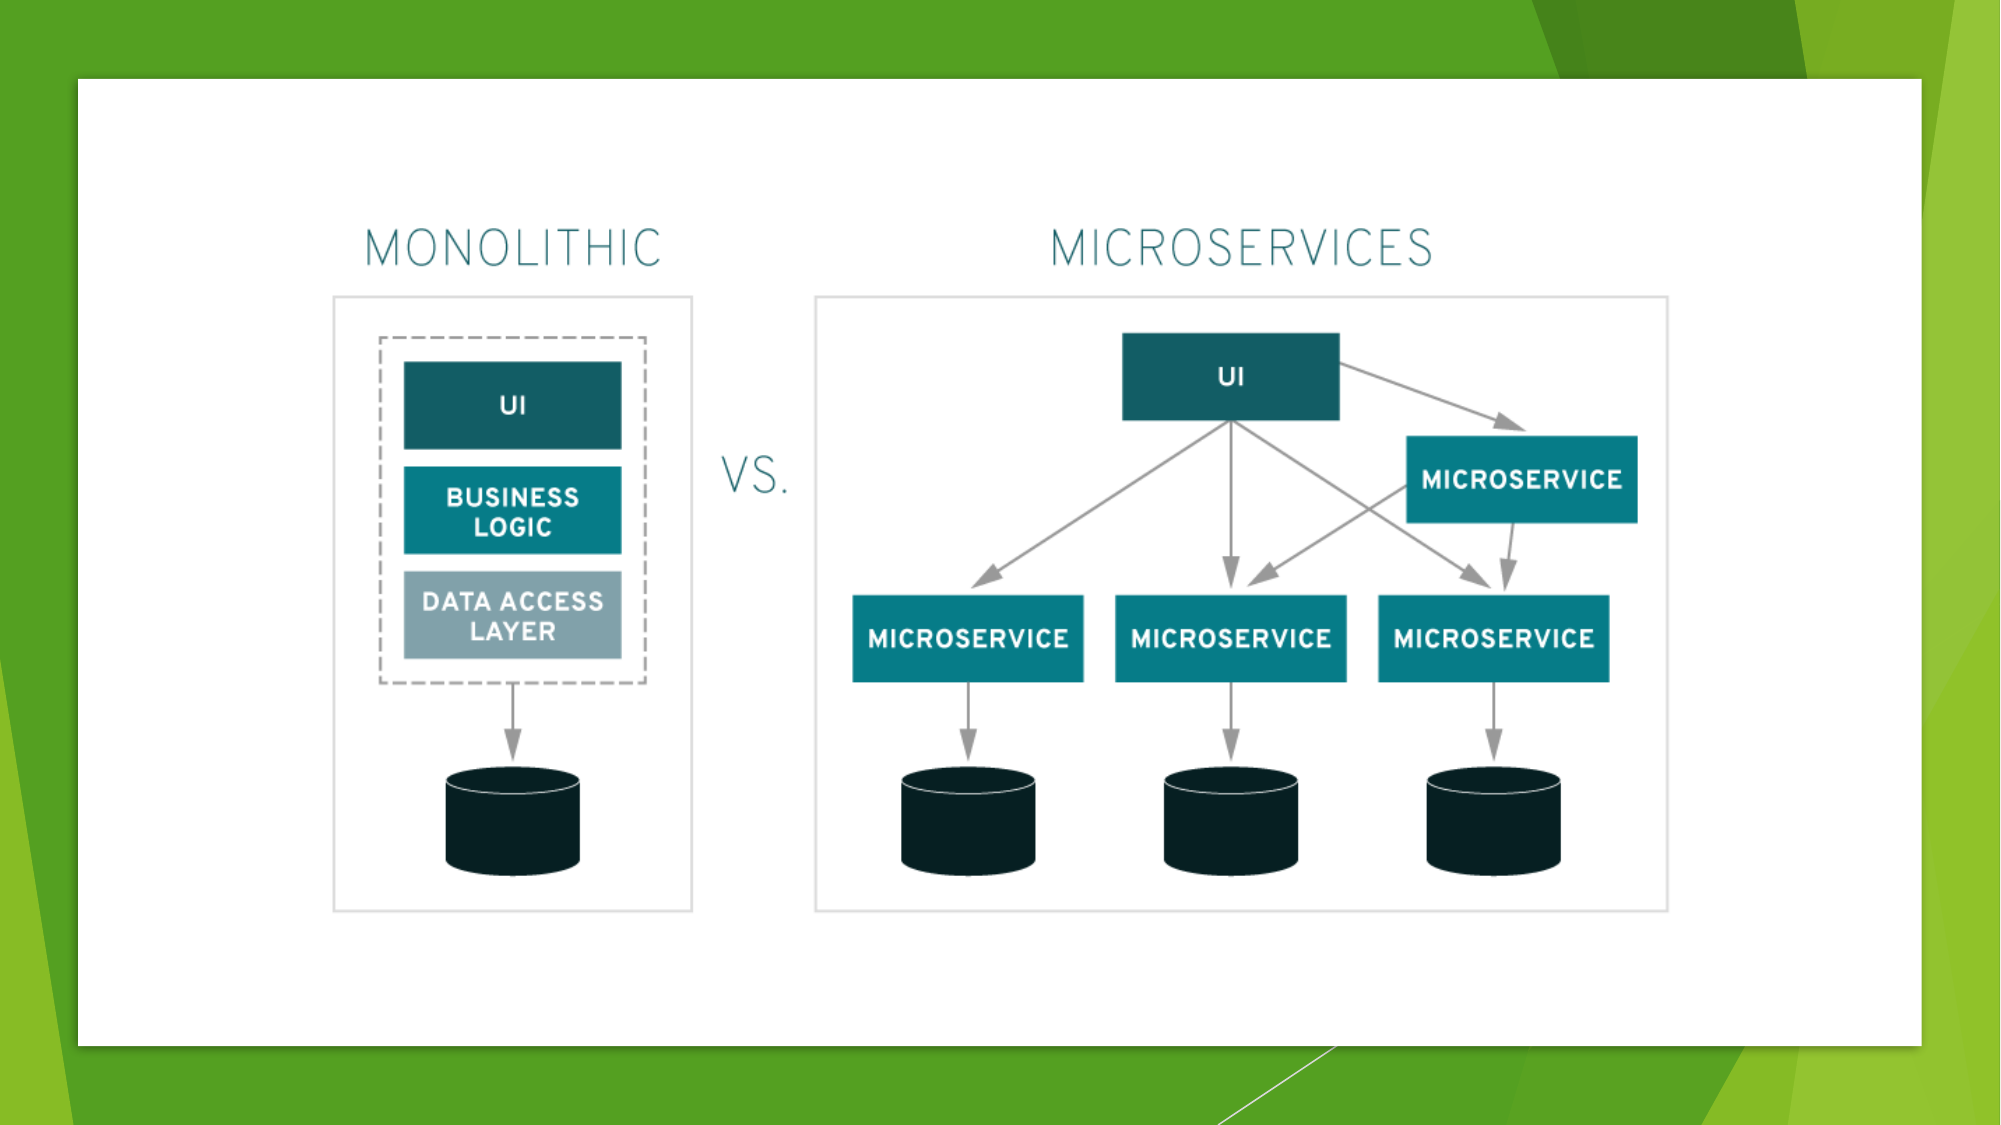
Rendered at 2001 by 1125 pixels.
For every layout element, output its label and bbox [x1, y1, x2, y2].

text_box [0, 0, 2000, 1125]
list [309, 185, 1692, 939]
